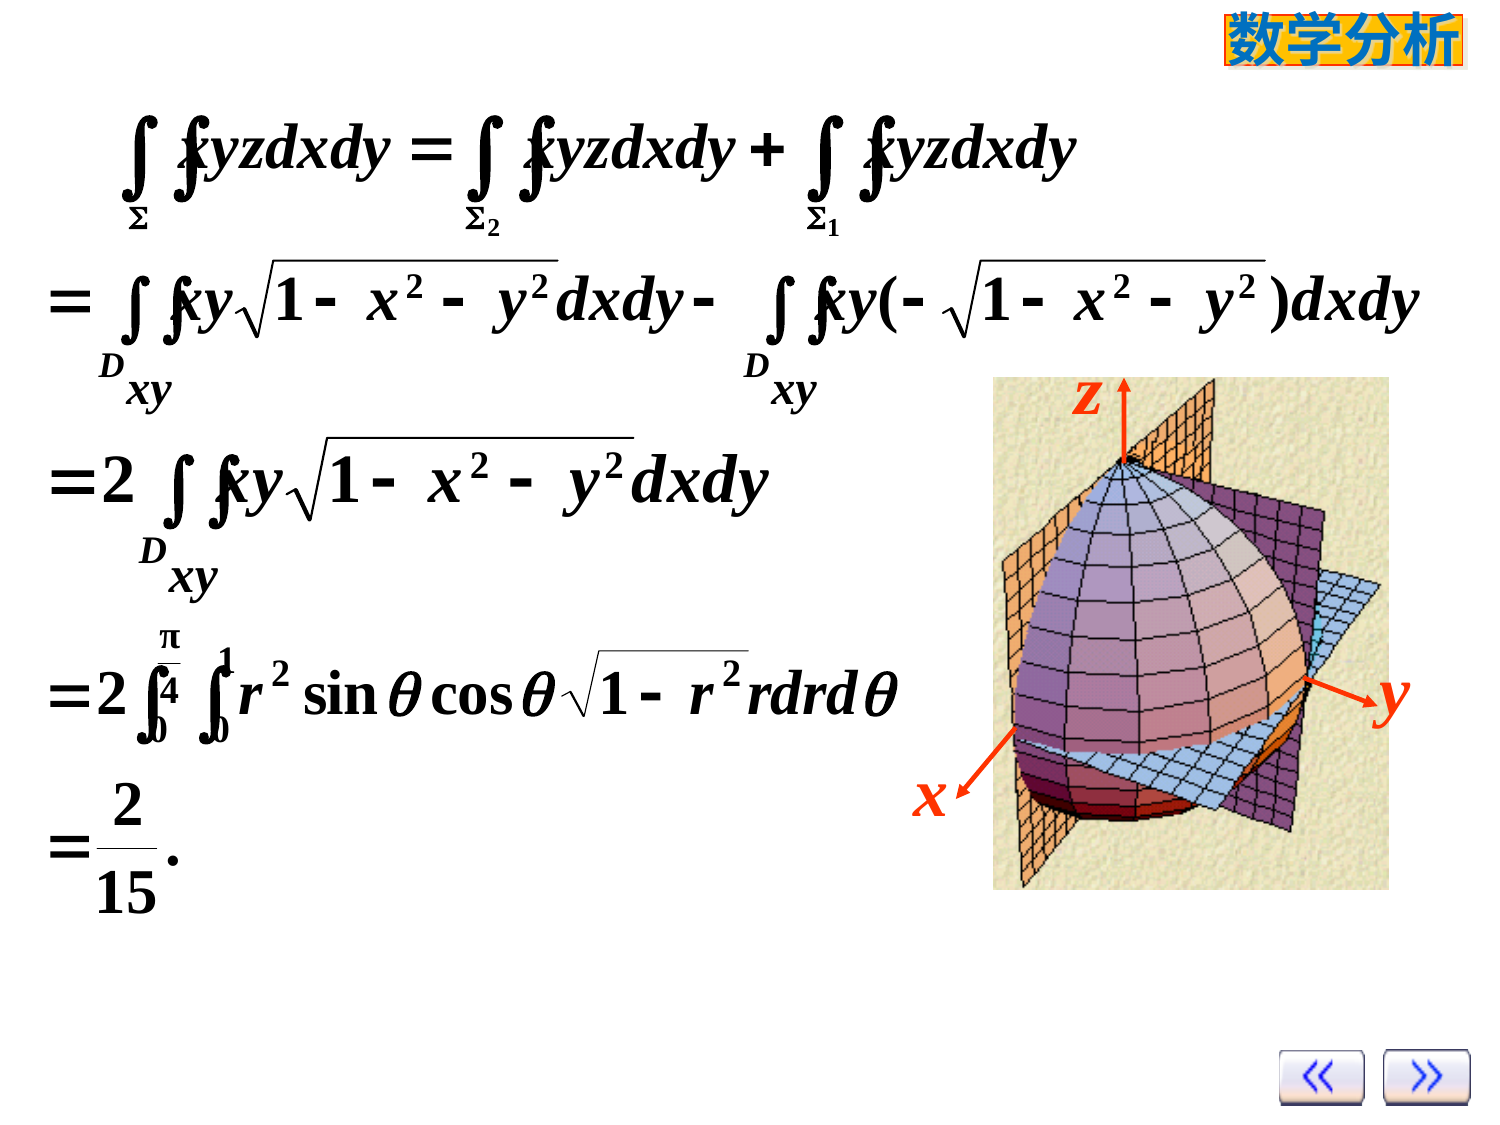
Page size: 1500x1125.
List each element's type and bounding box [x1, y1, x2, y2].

text_box [37, 247, 1426, 426]
picture [1383, 1049, 1471, 1106]
text_box [903, 377, 1417, 891]
picture [1279, 1050, 1365, 1106]
text_box [40, 612, 904, 921]
text_box [109, 101, 1081, 242]
text_box [37, 424, 774, 613]
